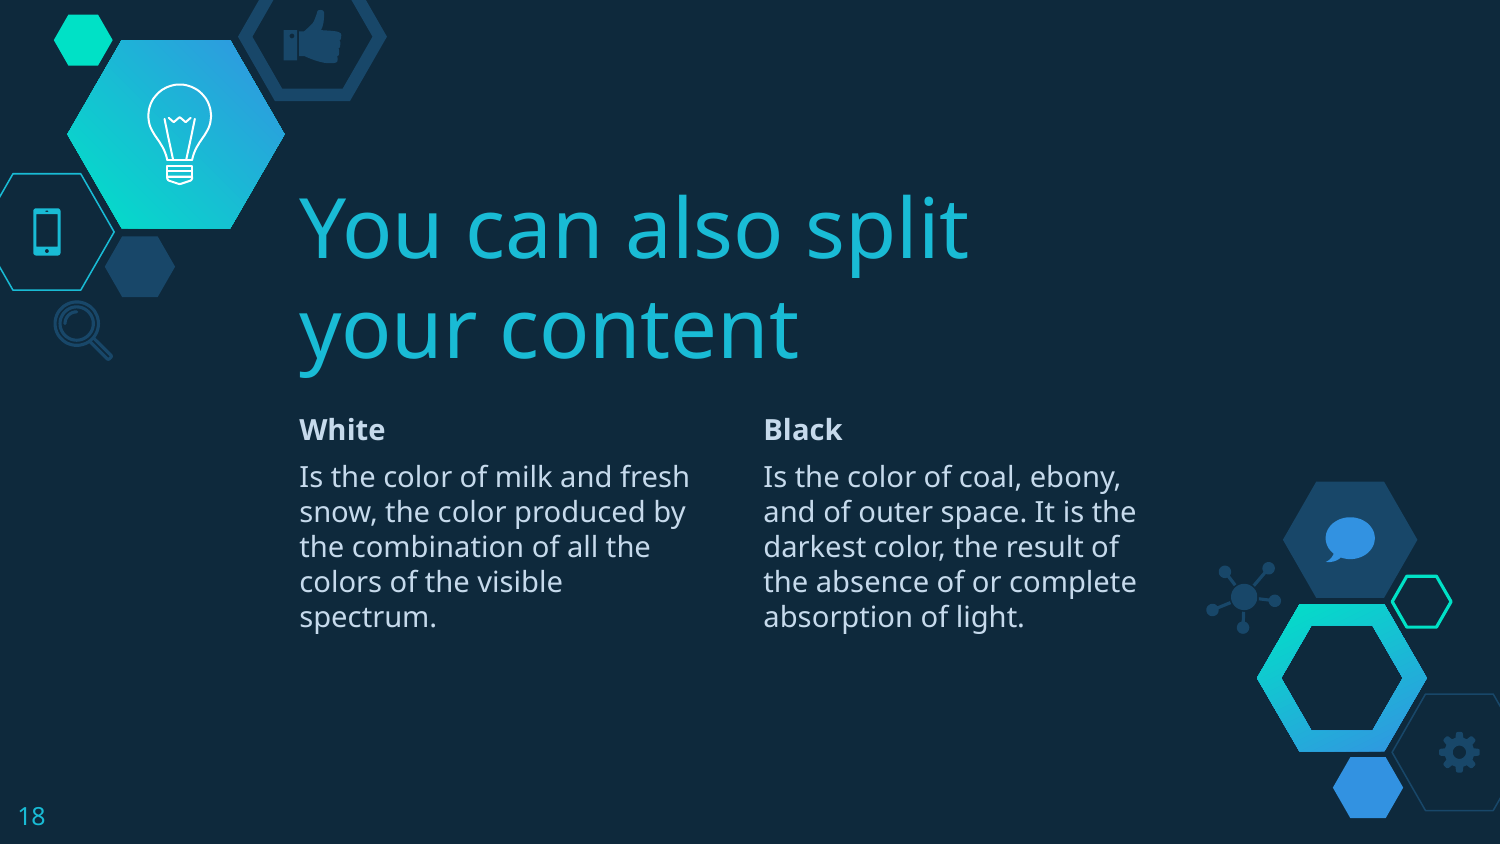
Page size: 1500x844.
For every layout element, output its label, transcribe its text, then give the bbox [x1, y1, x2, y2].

slide_number 18 [2, 785, 93, 844]
title You can also split your content [284, 284, 1096, 391]
list Black Is the color of coal, ebony, and of outer space. It is the darkest color, the result of the absence of or complete absorption of light. [748, 396, 1186, 833]
list White Is the color of milk and fresh snow, the color produced by the combination of all the colors of the visible spectrum. [284, 396, 722, 833]
